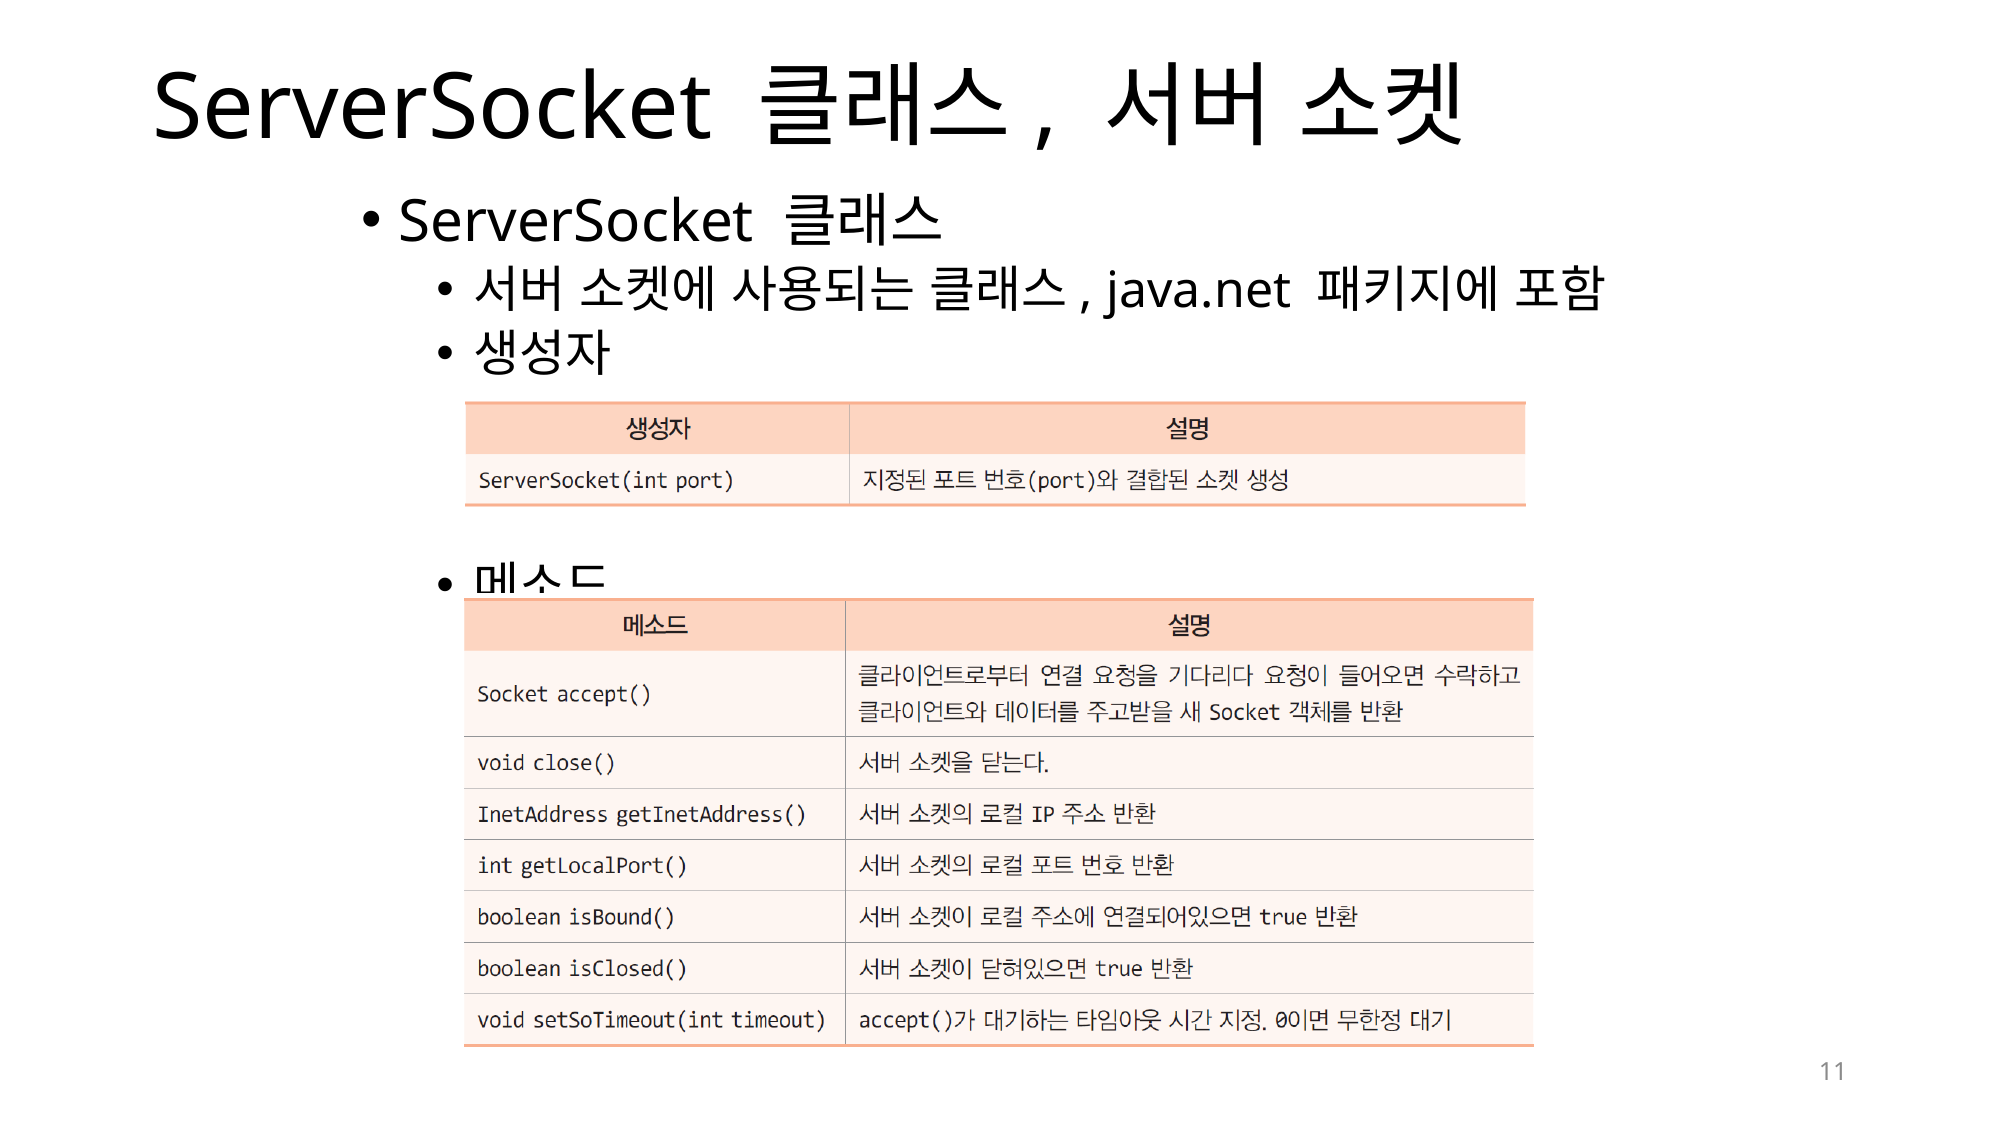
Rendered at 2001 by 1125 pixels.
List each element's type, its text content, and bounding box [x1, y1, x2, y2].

list ServerSocket 클래스 서버 소켓에 사용되는 클래스, java.net 패키지에 포함 생성자 메소드 [346, 183, 1684, 642]
picture [461, 593, 1536, 1049]
picture [456, 390, 1536, 513]
title ServerSocket 클래스, 서버 소켓 [137, 0, 1863, 218]
slide_number 11 [1412, 1042, 1863, 1103]
